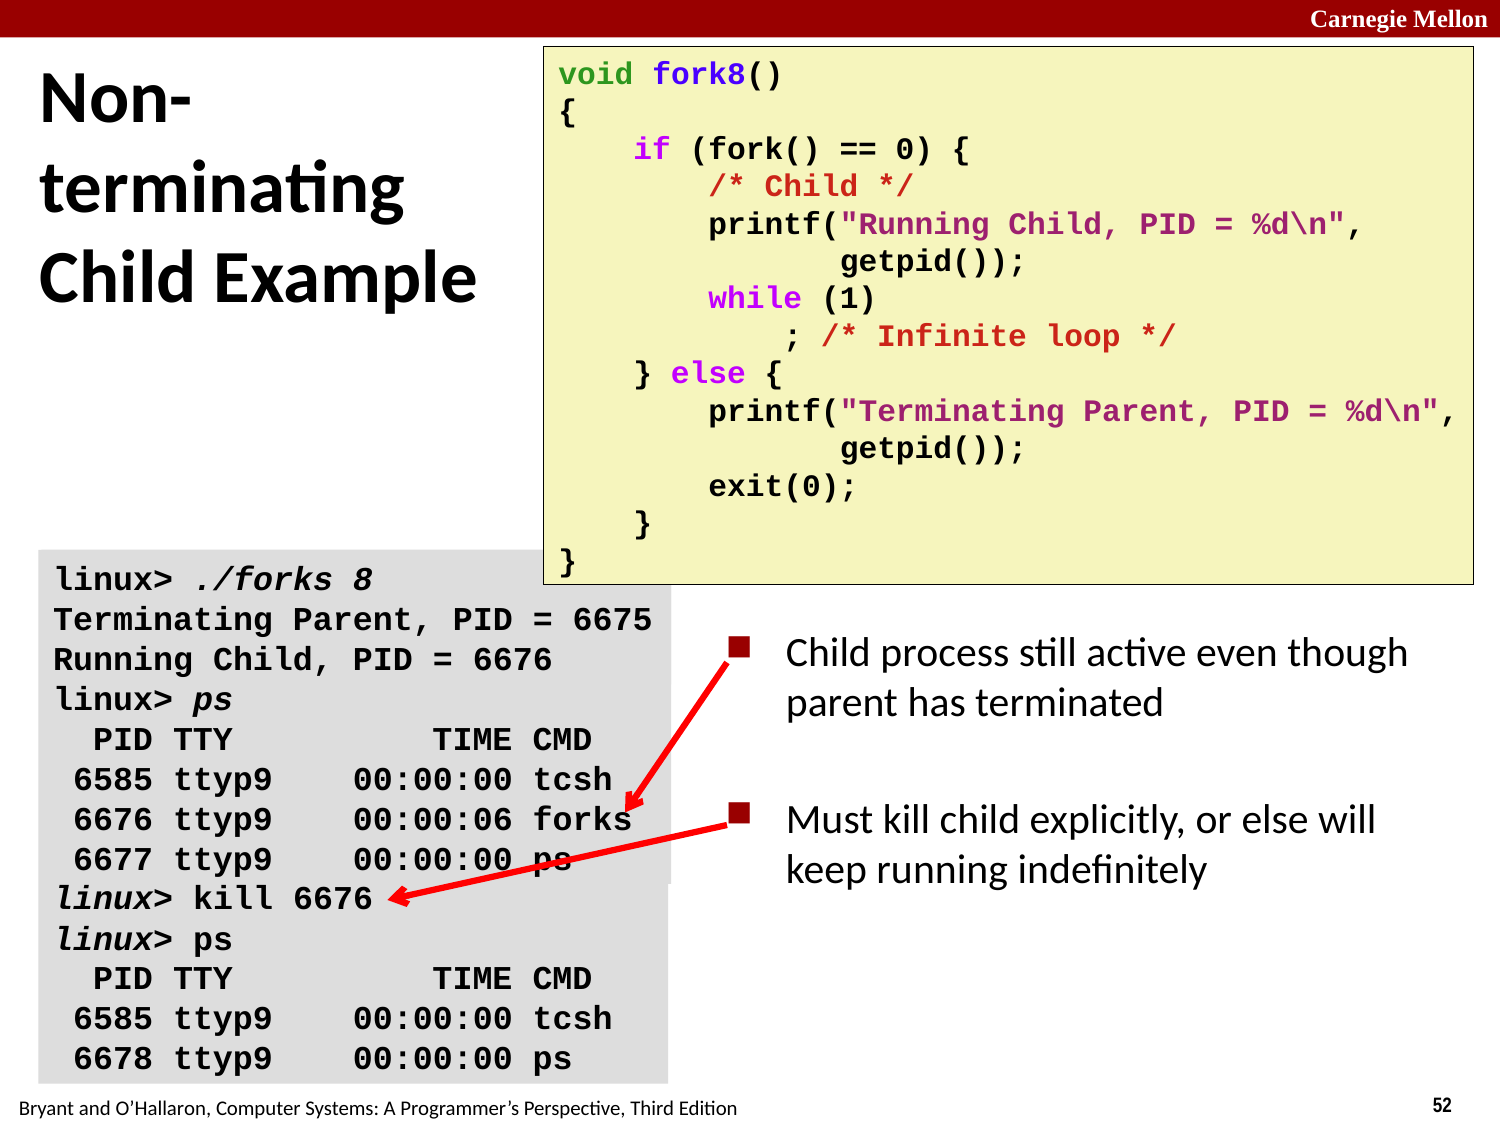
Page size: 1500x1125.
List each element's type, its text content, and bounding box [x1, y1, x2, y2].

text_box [624, 662, 728, 813]
text_box linux> ./forks 8 Terminating Parent, PID = 6675 Running Child, PID = 6676 linux> ps PID TTY TIME CMD 6585 ttyp9 00:00:00 tcsh 6676 ttyp9 00:00:06 forks 6677 ttyp9 00:00:00 ps linux> kill 6676 linux> ps PID TTY TIME CMD 6585 ttyp9 00:00:00 tcsh 6678 ttyp9 00:00:00 ps [38, 549, 669, 1084]
title Non- terminating Child Example [24, 49, 543, 316]
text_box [387, 824, 728, 901]
list Child process still active even though parent has terminated Must kill child explicitly, or else will keep running indefinitely [714, 617, 1426, 1063]
text_box void fork8() { if (fork() == 0) { /* Child */ printf("Running Child, PID = %d\n", getpid()); while (1) ; /* Infinite loop */ } else { printf("Terminating Parent, PID = %d\n", getpid()); exit(0); } } [543, 45, 1474, 585]
text_box forks.c [1288, 534, 1477, 593]
